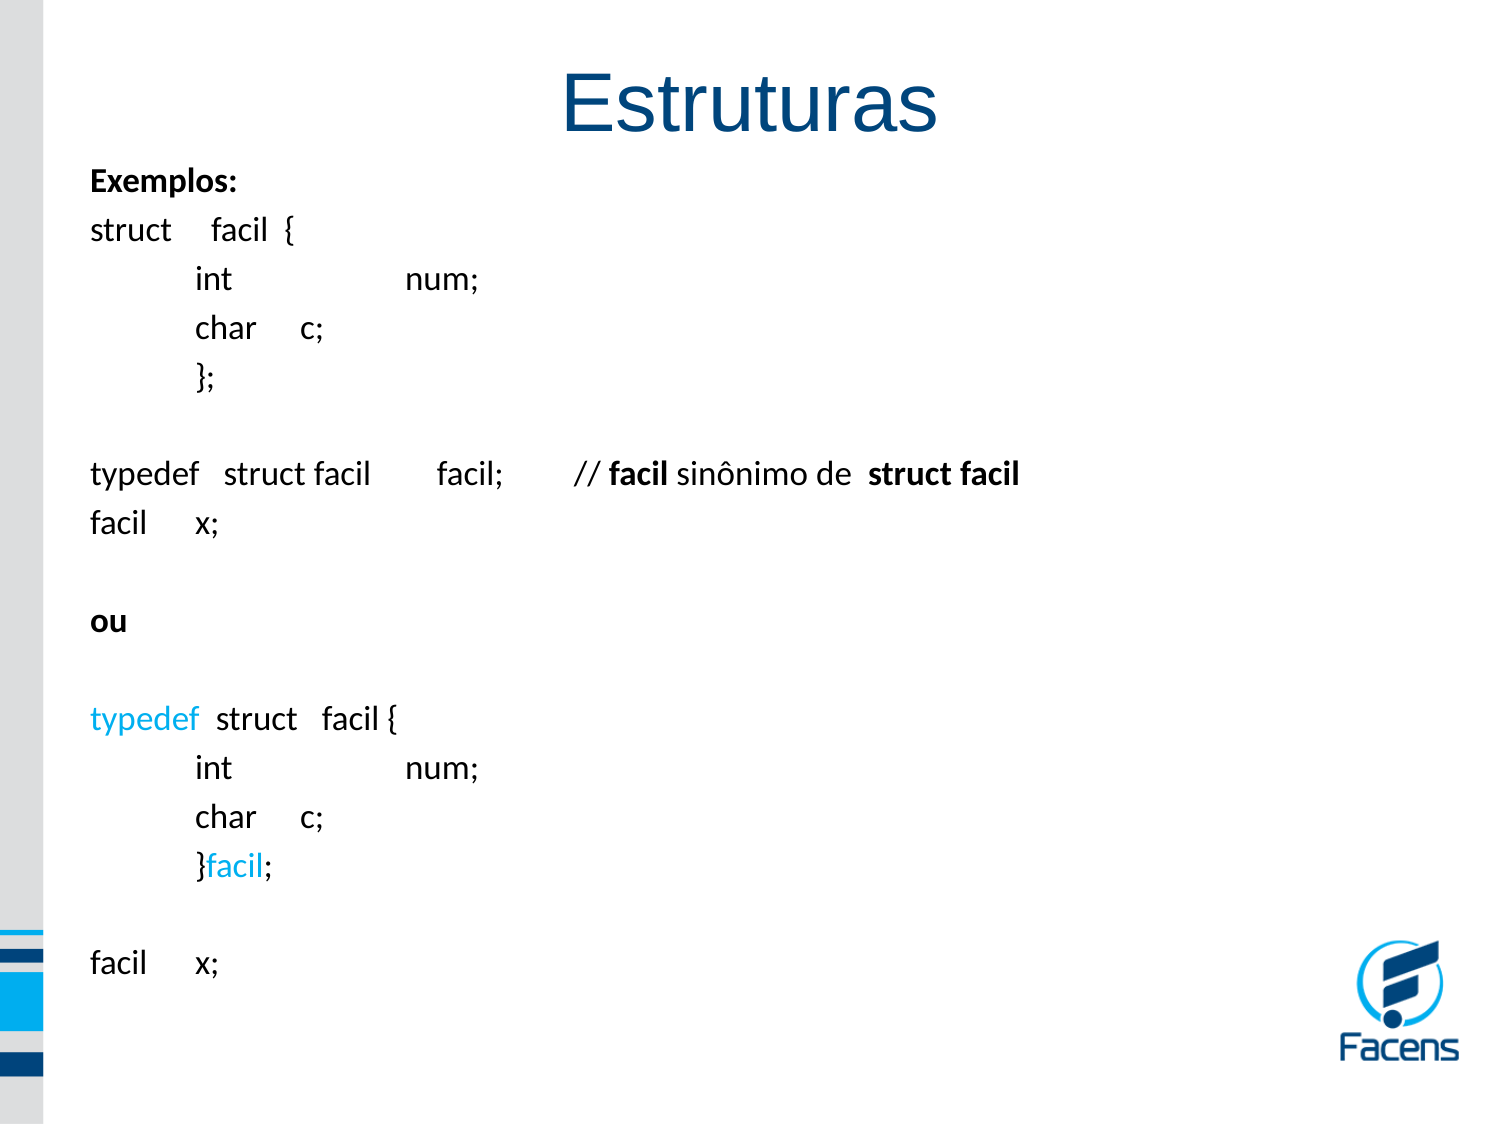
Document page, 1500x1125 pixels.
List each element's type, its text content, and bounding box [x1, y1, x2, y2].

text_box Estruturas [52, 4, 1448, 192]
list Exemplos: struct facil { int num; char c; }; typedef struct facil facil; // facil sinônimo de struct facil facil x; ou typedef struct facil { int num; char c; }facil; facil x; [75, 192, 1425, 1047]
picture [0, 0, 1500, 1125]
